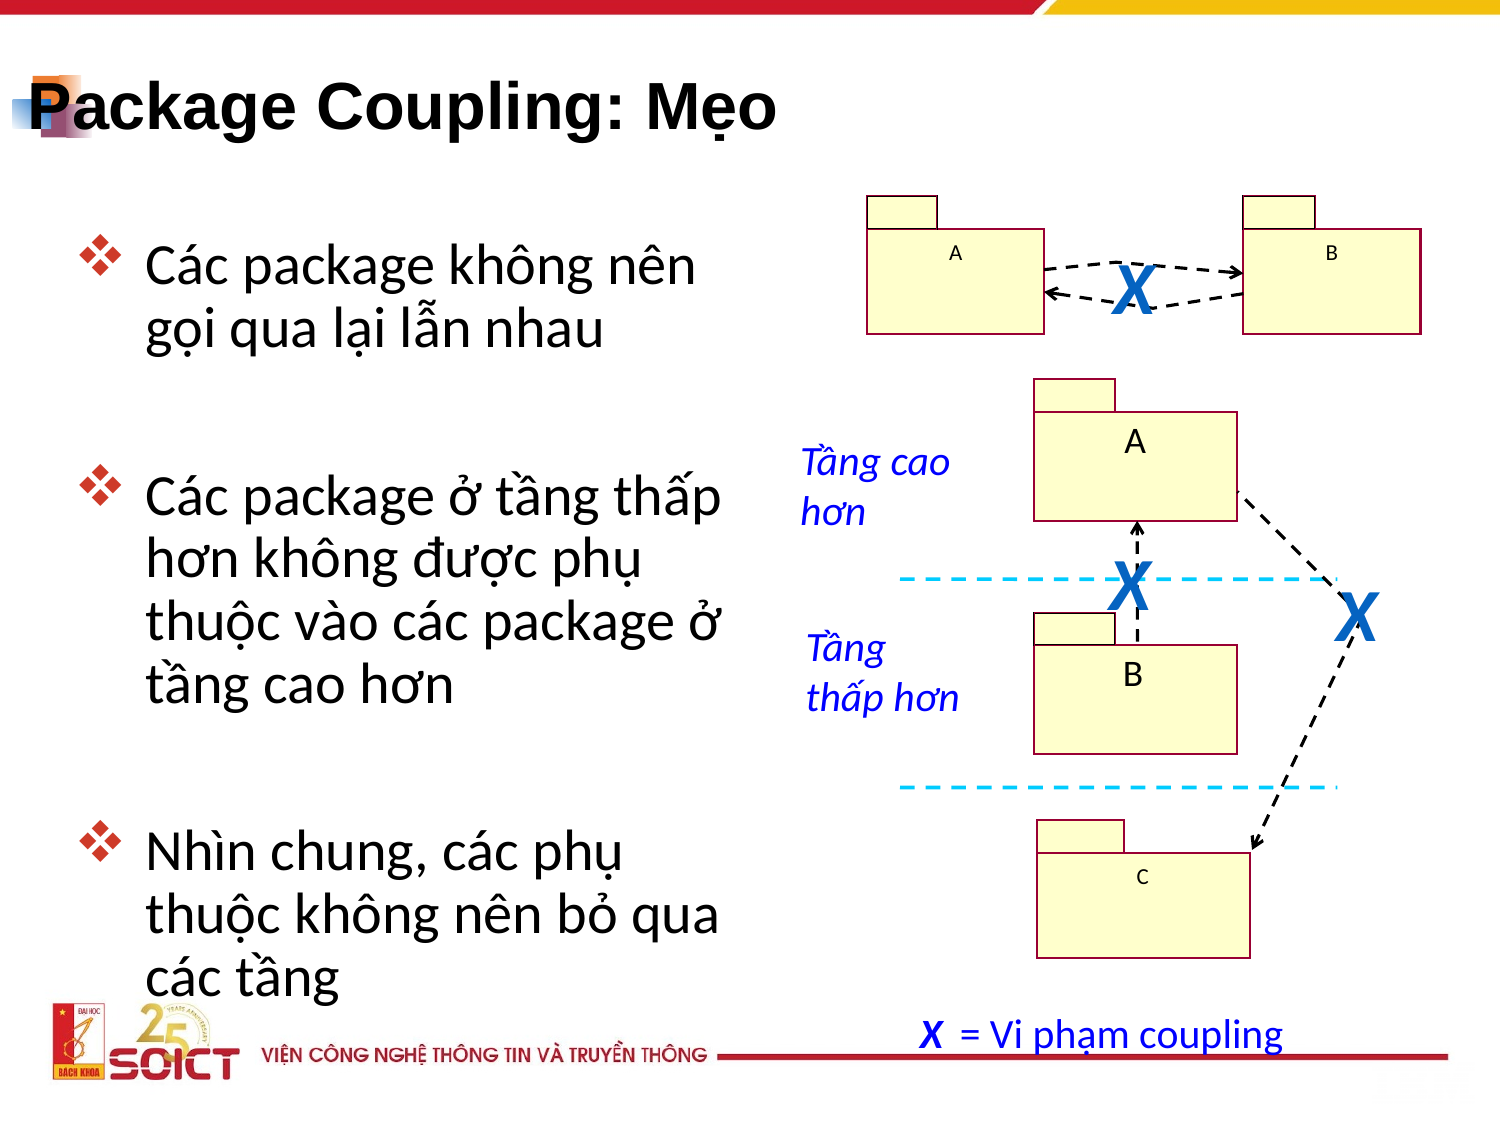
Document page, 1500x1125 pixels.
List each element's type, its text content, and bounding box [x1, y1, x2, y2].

text_box X [1091, 526, 1195, 635]
text_box [1034, 379, 1116, 412]
text_box Tầng thấp hơn [787, 611, 992, 730]
text_box [1192, 293, 1244, 302]
text_box [1034, 645, 1238, 755]
text_box [1034, 411, 1238, 521]
picture [0, 0, 1500, 1125]
title Package Coupling: Mẹo [12, 64, 1489, 153]
text_box A [949, 237, 963, 265]
text_box [1251, 833, 1265, 850]
text_box B [1122, 649, 1144, 695]
text_box X = Vi phạm coupling [902, 965, 1377, 1073]
text_box [1243, 229, 1421, 335]
text_box C [1136, 861, 1150, 889]
text_box [866, 195, 937, 230]
text_box [1037, 853, 1250, 959]
text_box B [1325, 237, 1339, 265]
text_box [1192, 264, 1244, 280]
text_box [1043, 264, 1095, 271]
text_box Tầng cao hơn [782, 424, 977, 543]
text_box [1043, 286, 1095, 302]
list Các package không nên gọi qua lại lẫn nhau Các package ở tầng thấp hơn không được phụ thuộc vào các package ở tầng cao hơn Nhìn chung, các phụ thuộc không nên bỏ qua các tầng [59, 227, 744, 1019]
text_box A [1124, 415, 1147, 461]
text_box X [1095, 230, 1192, 339]
text_box [1243, 195, 1316, 230]
text_box X [1318, 557, 1415, 666]
text_box [1034, 612, 1116, 646]
text_box [866, 229, 1044, 335]
text_box [1037, 819, 1124, 853]
